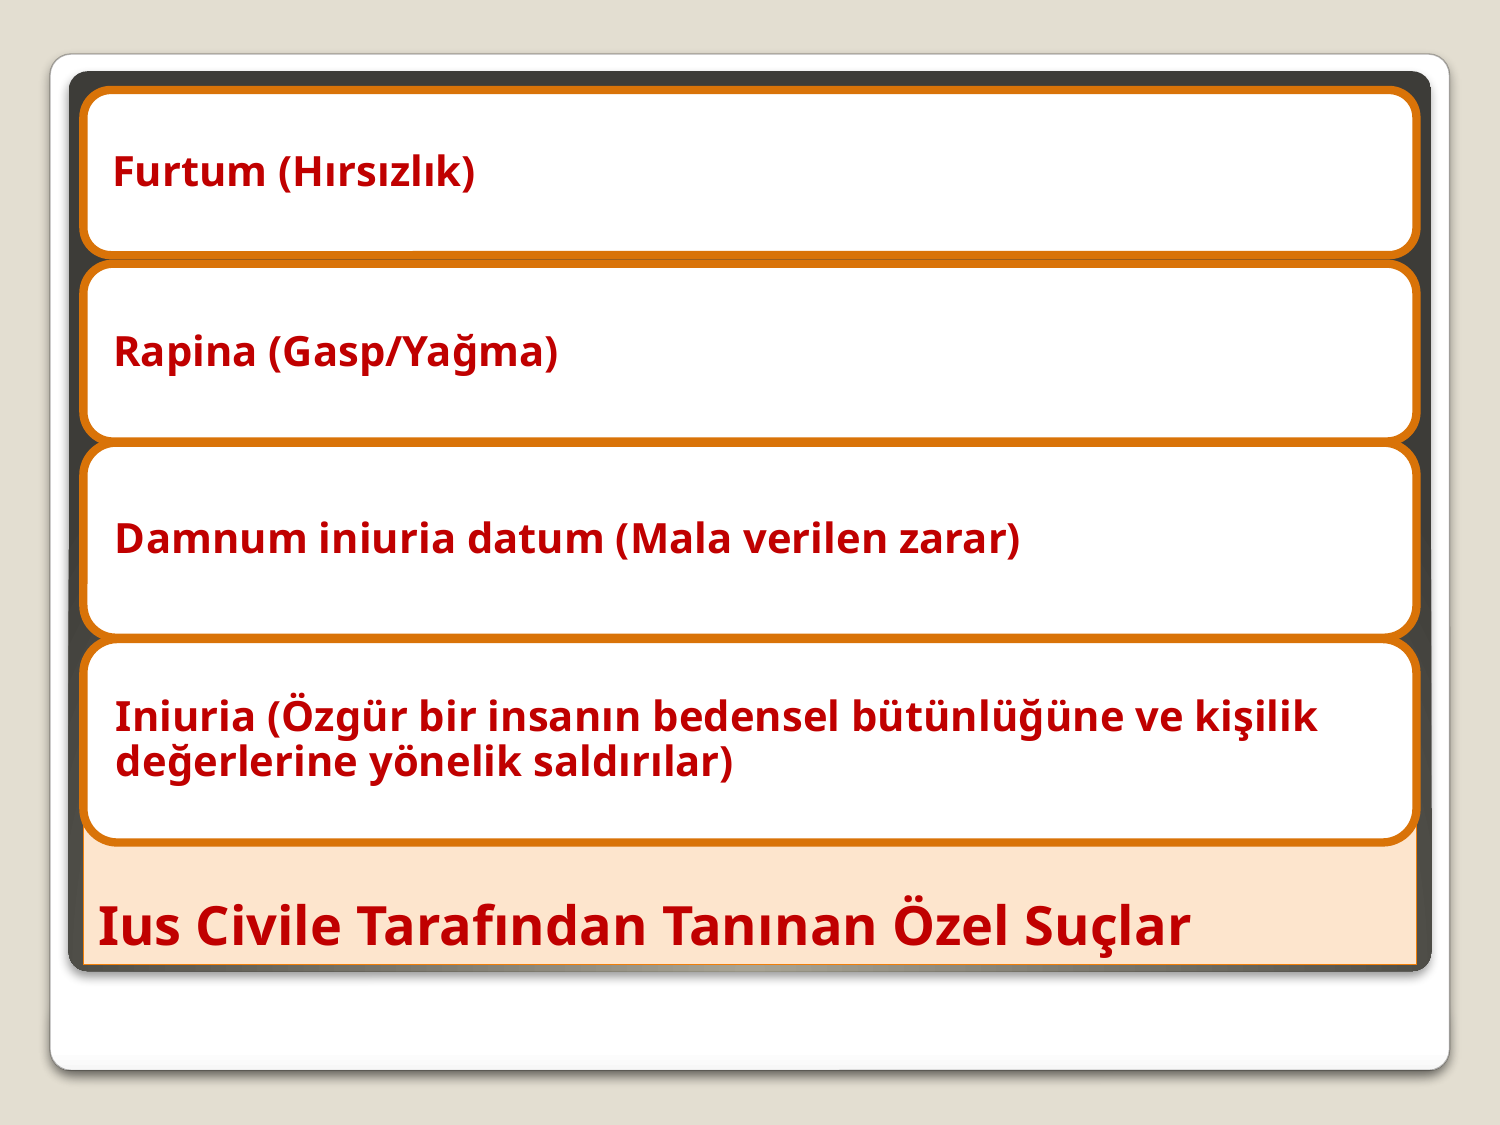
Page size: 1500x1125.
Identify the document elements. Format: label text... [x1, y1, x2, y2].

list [83, 90, 1417, 847]
title Ius Civile Tarafından Tanınan Özel Suçlar [83, 856, 1417, 965]
